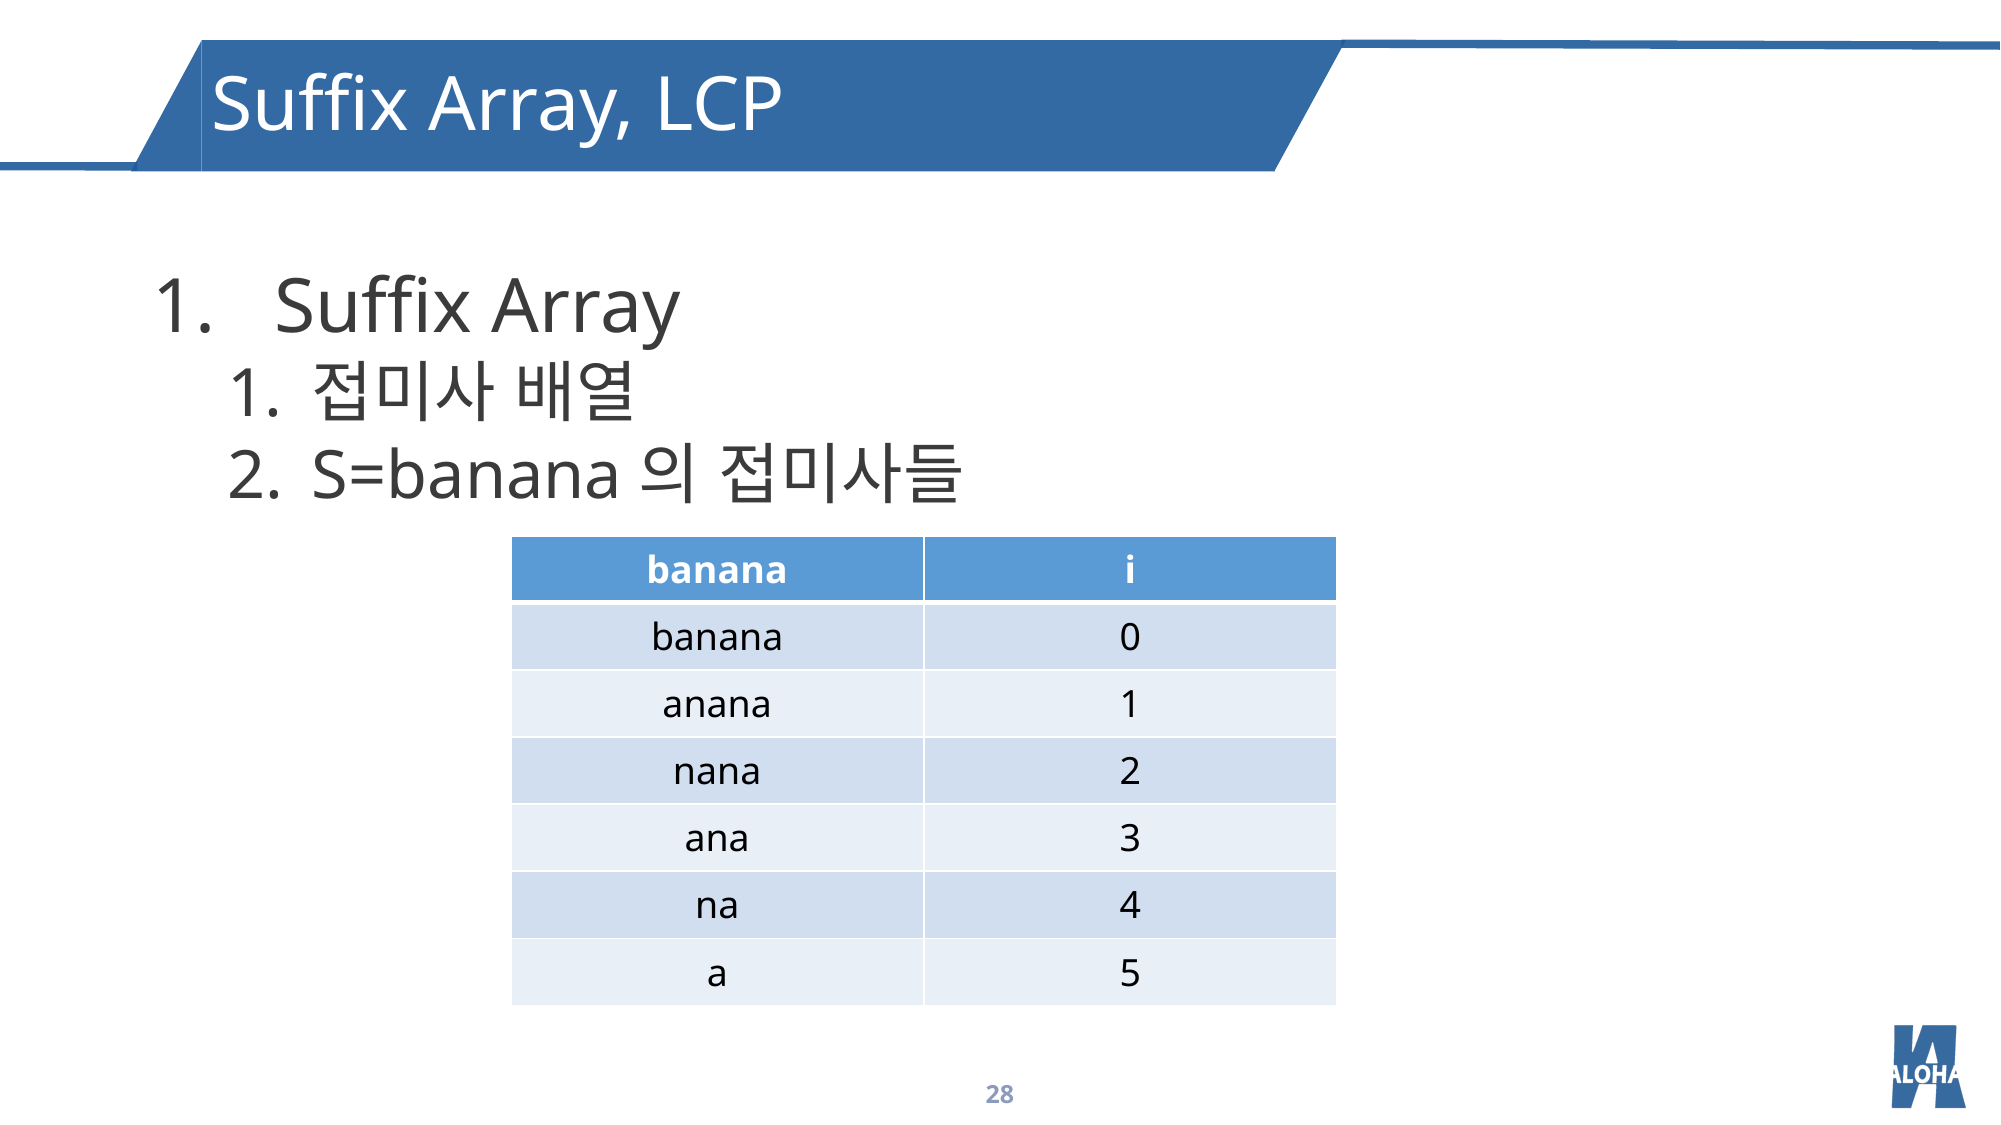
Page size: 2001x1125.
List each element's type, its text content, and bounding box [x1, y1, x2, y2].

table_cell 2 [925, 738, 1336, 803]
table_cell anana [512, 671, 923, 736]
table_cell 5 [925, 939, 1336, 1005]
table_cell 0 [925, 605, 1336, 669]
table_cell 1 [925, 671, 1336, 736]
table_cell nana [512, 738, 923, 803]
table_cell na [512, 872, 923, 938]
table_header banana [512, 537, 923, 600]
table_cell banana [512, 605, 923, 669]
slide_number 28 [774, 1065, 1225, 1125]
table_cell 4 [925, 872, 1336, 938]
picture [1853, 1006, 2000, 1125]
list Suffix Array, LCP [196, 45, 1270, 168]
list Suffix Array 접미사 배열 S=banana의 접미사들 [137, 259, 1853, 1007]
table_cell ana [512, 805, 923, 870]
table_cell a [512, 939, 923, 1005]
table_cell 3 [925, 805, 1336, 870]
table_header i [925, 537, 1336, 600]
